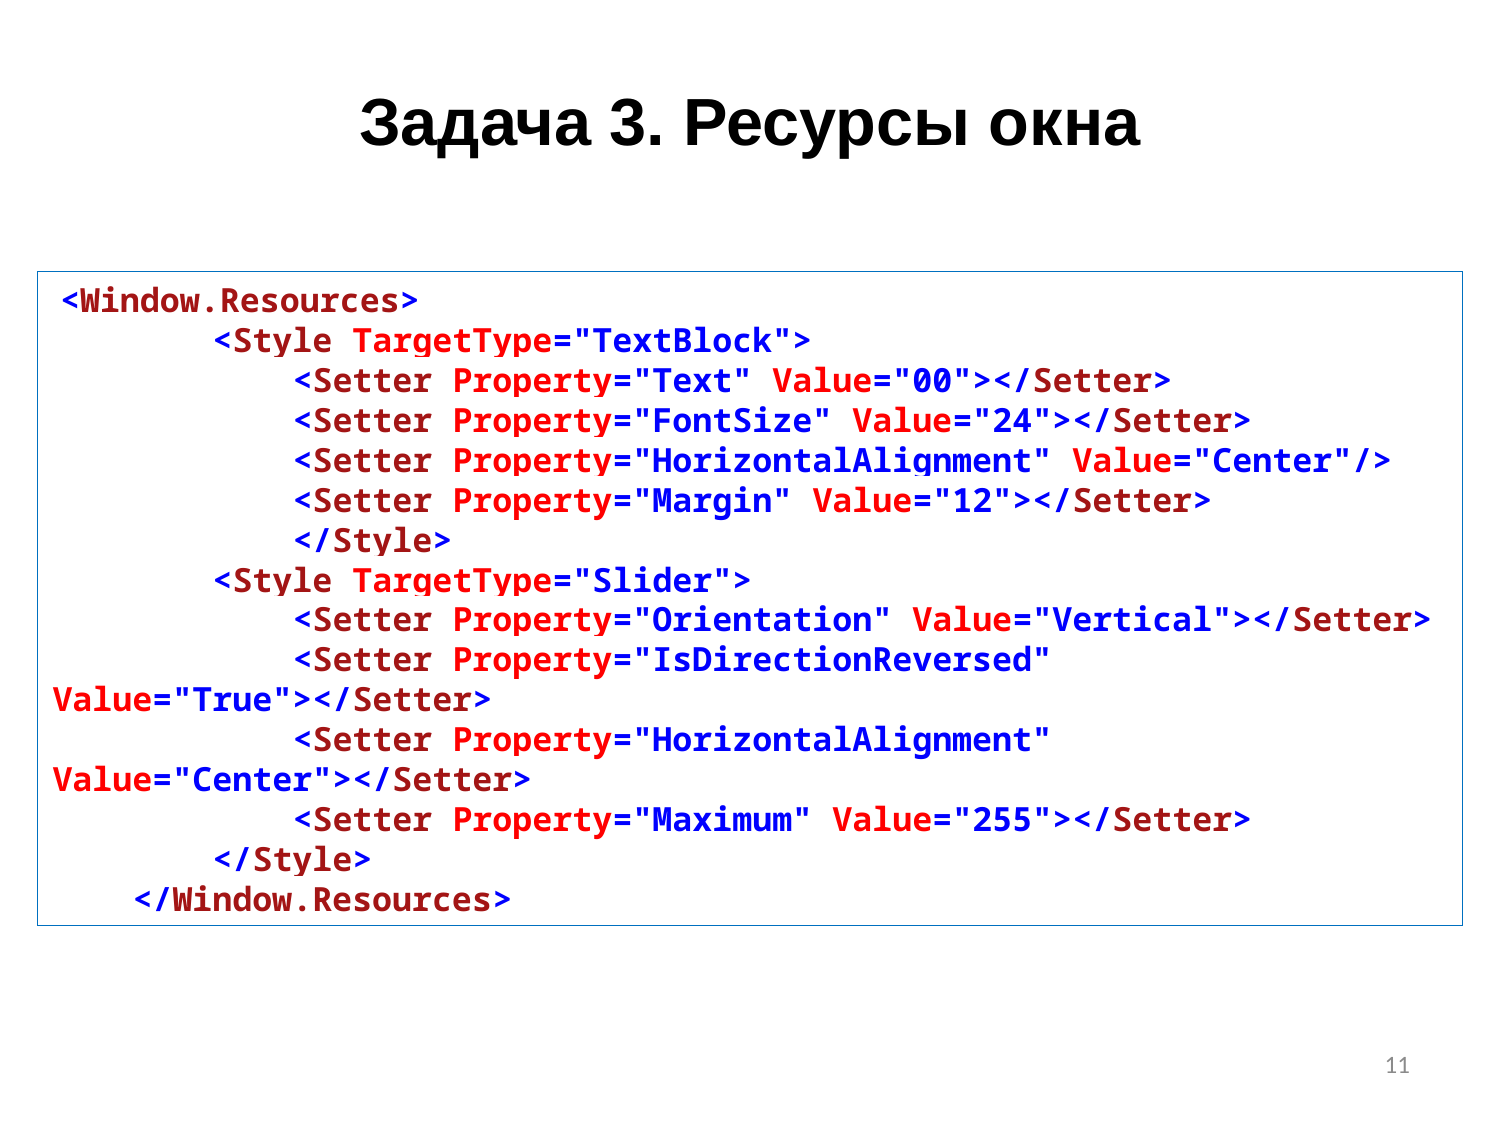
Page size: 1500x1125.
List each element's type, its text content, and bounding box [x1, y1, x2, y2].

title Задача 3. Ресурсы окна [0, 59, 1500, 188]
text_box <Window.Resources> <Style TargetType="TextBlock"> <Setter Property="Text" Value="00"></Setter> <Setter Property="FontSize" Value="24"></Setter> <Setter Property="HorizontalAlignment" Value="Center"/> <Setter Property="Margin" Value="12"></Setter> </Style> <Style TargetType="Slider"> <Setter Property="Orientation" Value="Vertical"></Setter> <Setter Property="IsDirectionReversed" Value="True"></Setter> <Setter Property="HorizontalAlignment" Value="Center"></Setter> <Setter Property="Maximum" Value="255"></Setter> </Style> </Window.Resources> [37, 271, 1463, 926]
slide_number 11 [1074, 1024, 1425, 1103]
